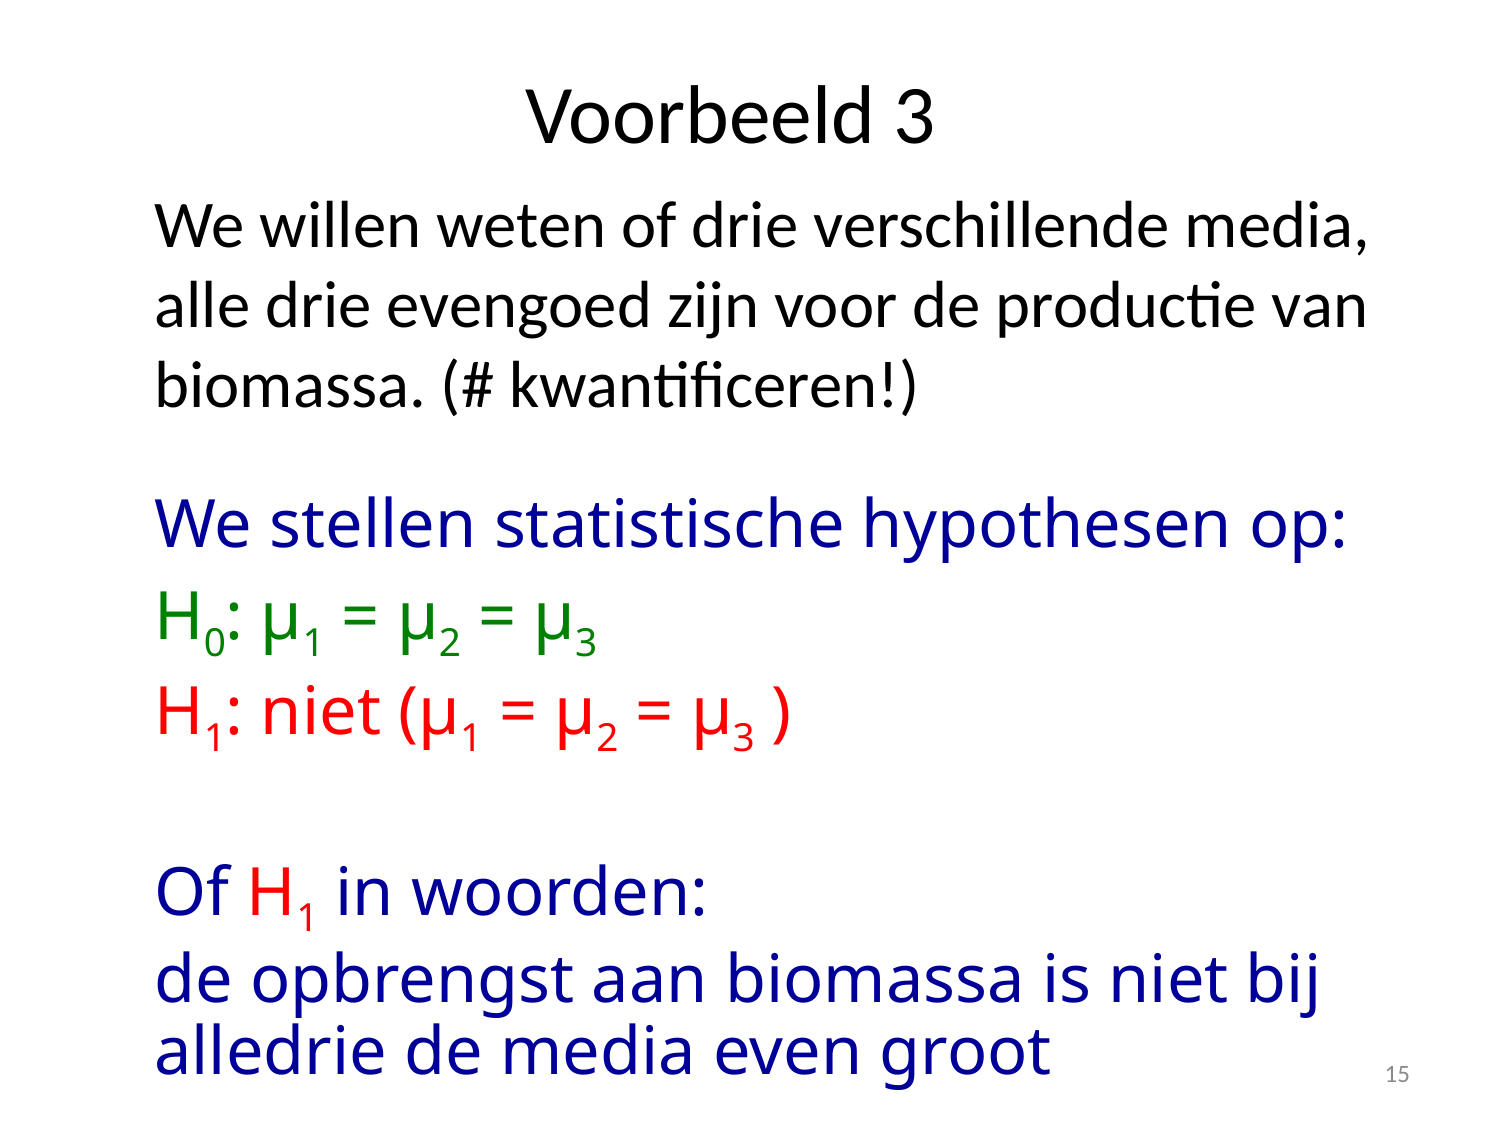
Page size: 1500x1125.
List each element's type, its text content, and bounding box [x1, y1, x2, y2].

list We willen weten of drie verschillende media, alle drie evengoed zijn voor de productie van biomassa. (# kwantificeren!) [139, 173, 1415, 473]
slide_number 15 [1074, 1042, 1425, 1103]
text_box We stellen statistische hypothesen op: H0: µ1 = µ2 = µ3 H1: niet (µ1 = µ2 = µ3 ) Of H1 in woorden: de opbrengst aan biomassa is niet bij alledrie de media even groot [139, 473, 1415, 1097]
title Voorbeeld 3 [93, 15, 1369, 204]
